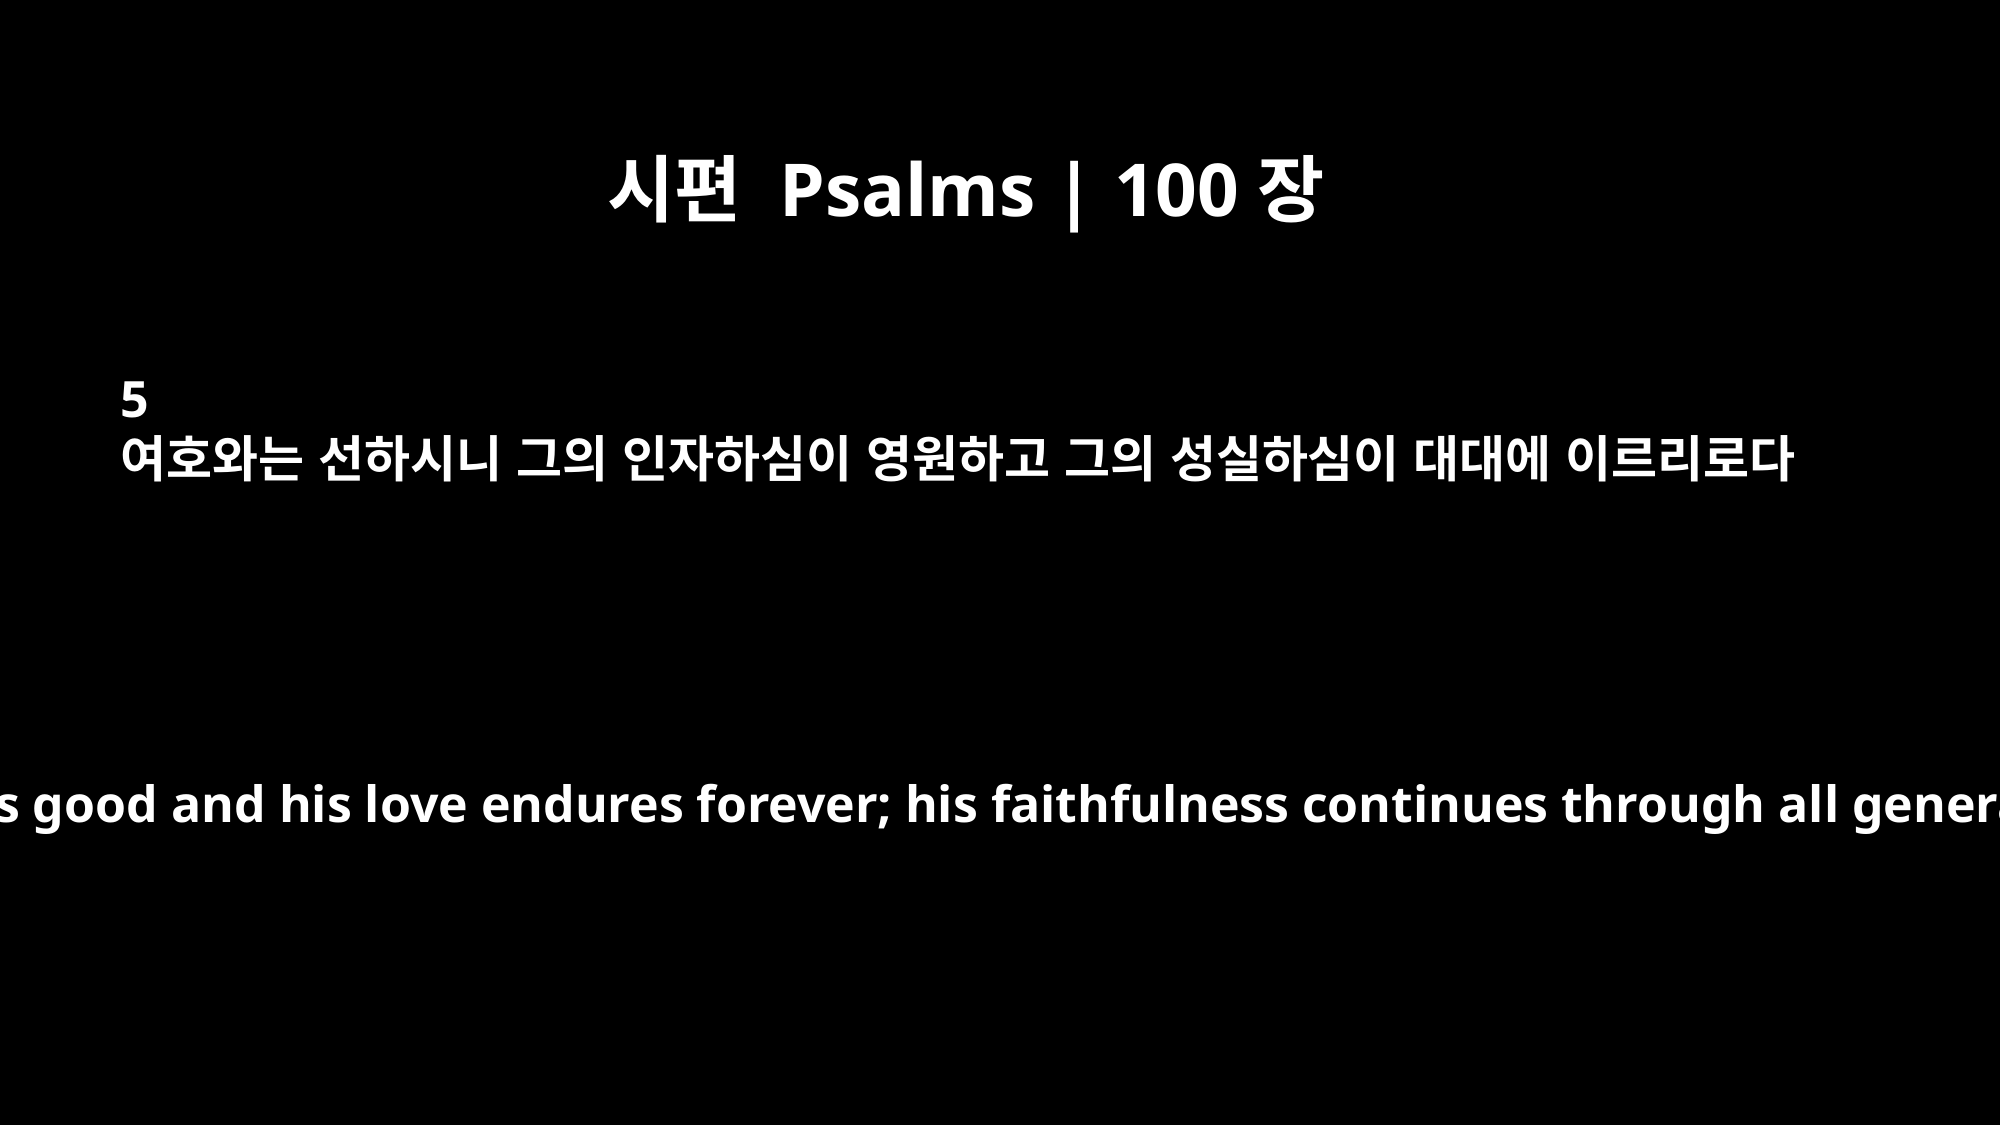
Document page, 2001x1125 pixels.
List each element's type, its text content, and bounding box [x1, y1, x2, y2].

text_box For the LORD is good and his love endures forever; his faithfulness continues through all generations. [0, 764, 2000, 840]
text_box 5 여호와는 선하시니 그의 인자하심이 영원하고 그의 성실하심이 대대에 이르리로다 [105, 359, 1812, 495]
text_box 시편 Psalms | 100장 [592, 136, 1340, 239]
